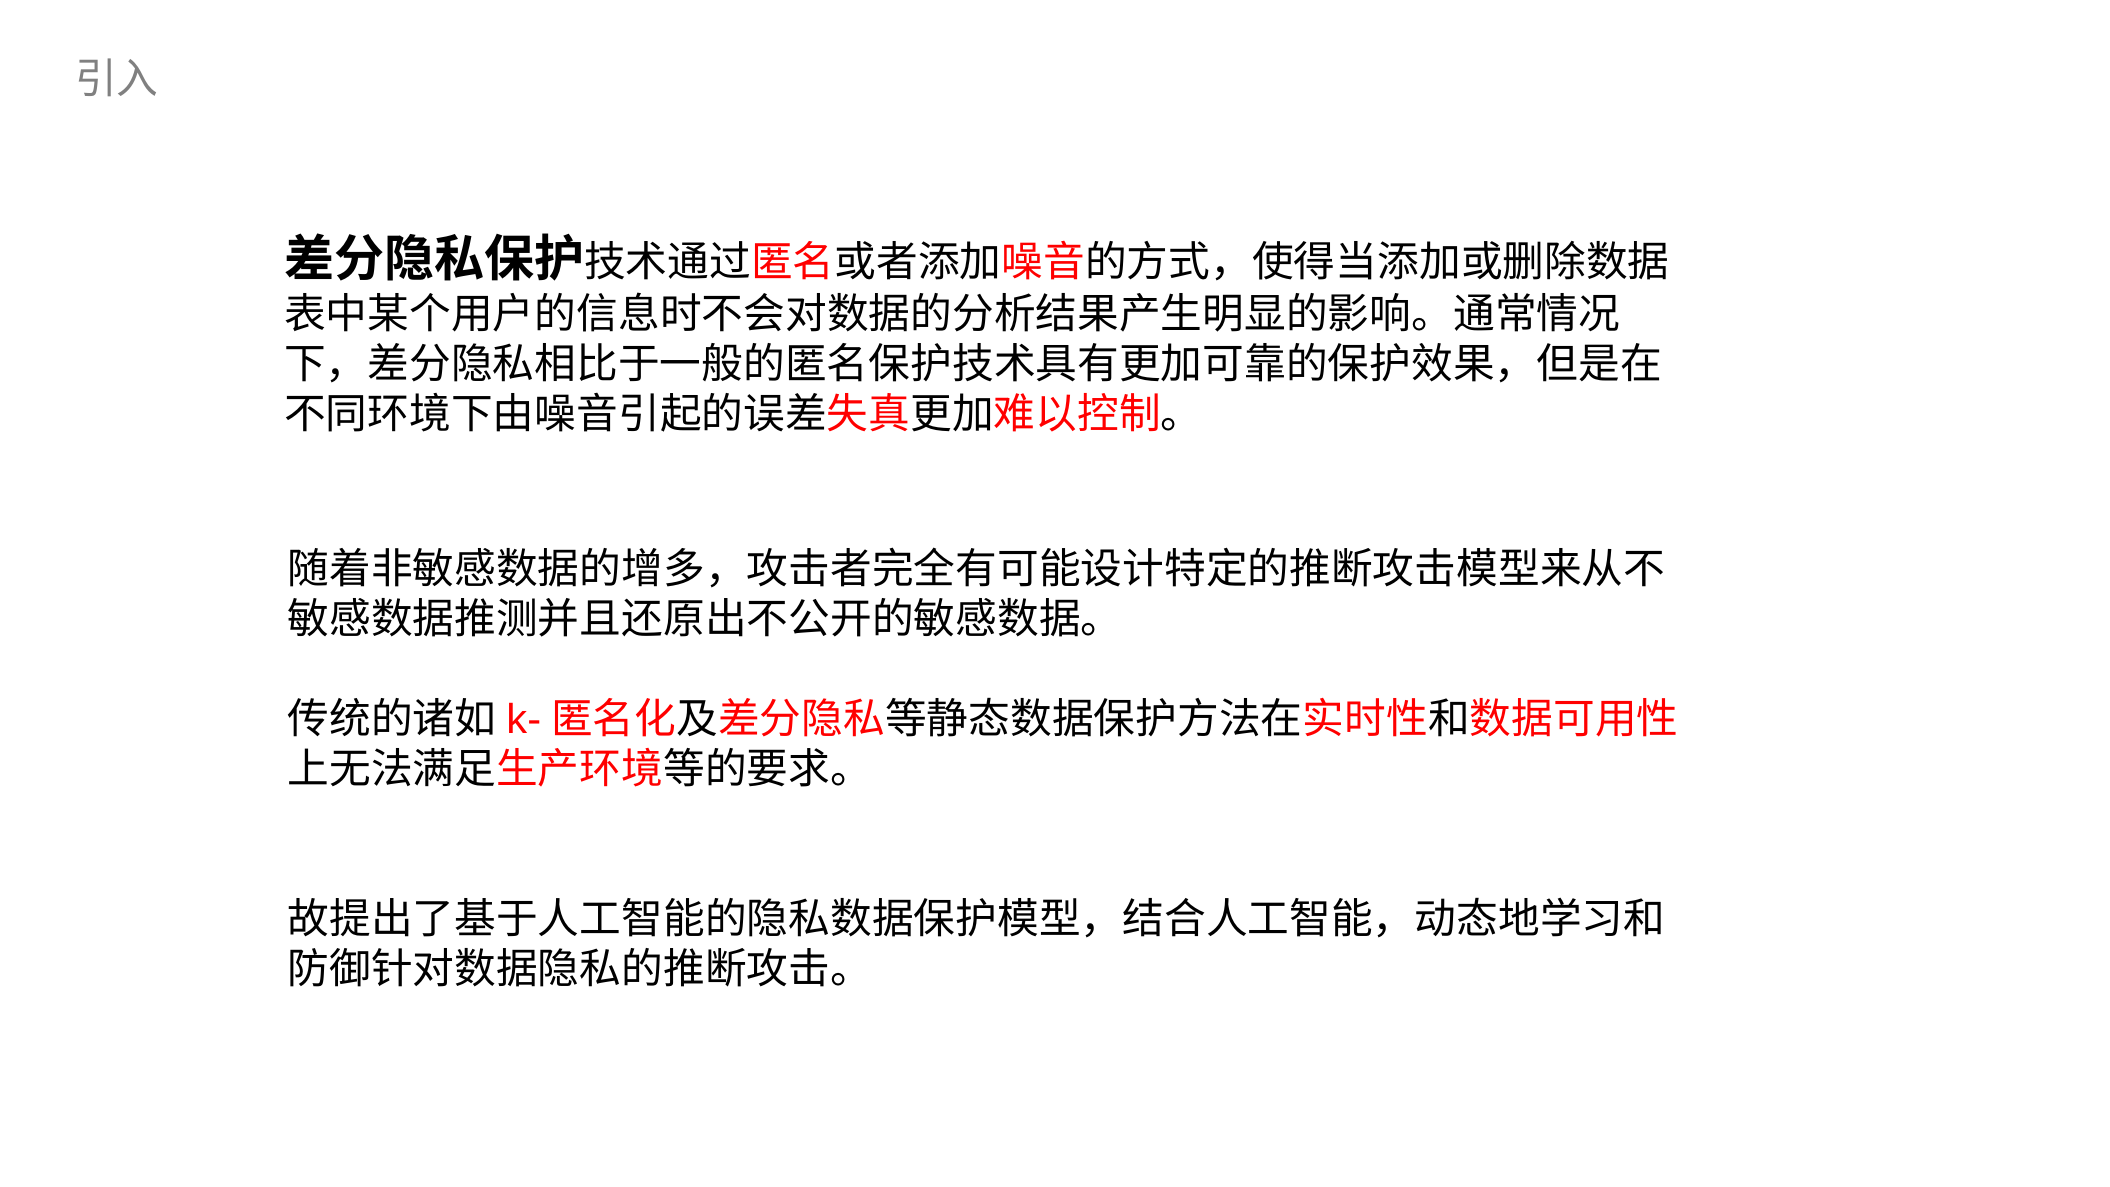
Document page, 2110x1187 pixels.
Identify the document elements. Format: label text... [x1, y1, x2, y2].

text_box 差分隐私保护技术通过匿名或者添加噪音的方式，使得当添加或删除数据表中某个用户的信息时不会对数据的分析结果产生明显的影响。通常情况下，差分隐私相比于一般的匿名保护技术具有更加可靠的保护效果，但是在不同环境下由噪音引起的误差失真更加难以控制。 [269, 219, 1693, 445]
text_box 引入 [59, 44, 563, 107]
text_box 随着非敏感数据的增多，攻击者完全有可能设计特定的推断攻击模型来从不敏感数据推测并且还原出不公开的敏感数据。 传统的诸如k-匿名化及差分隐私等静态数据保护方法在实时性和数据可用性上无法满足生产环境等的要求。 故提出了基于人工智能的隐私数据保护模型，结合人工智能，动态地学习和防御针对数据隐私的推断攻击。 [272, 534, 1696, 1000]
